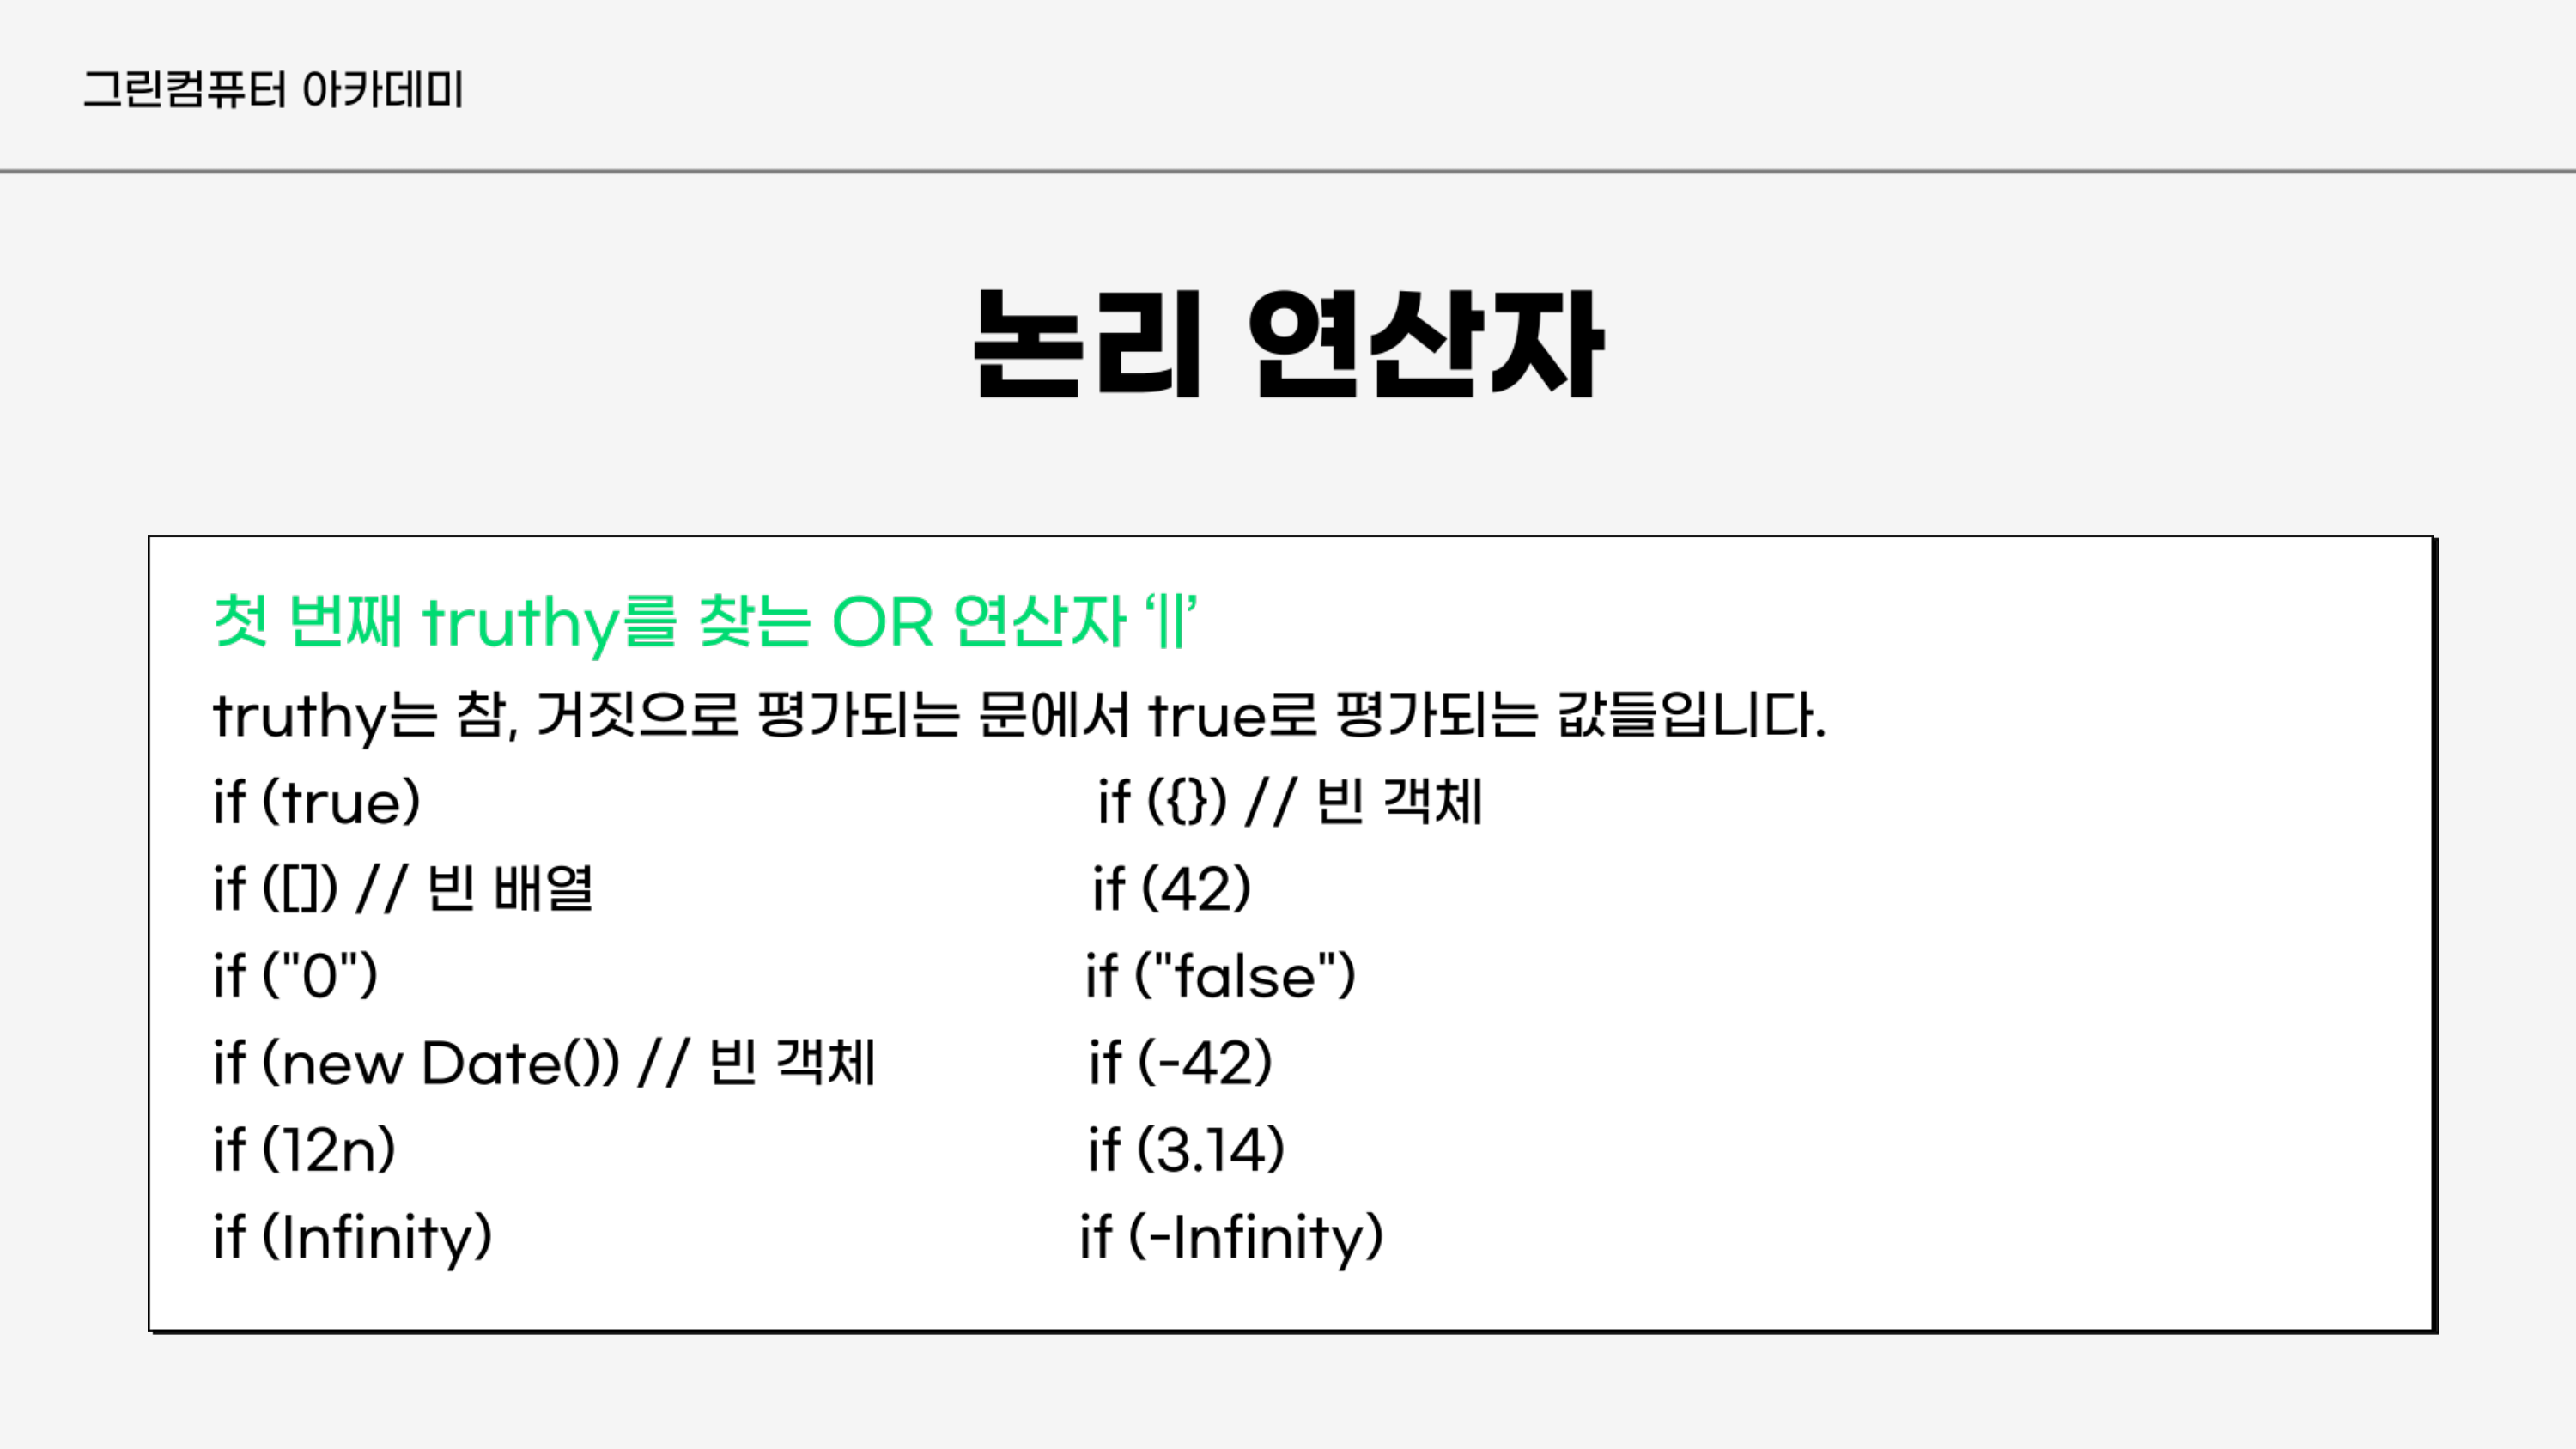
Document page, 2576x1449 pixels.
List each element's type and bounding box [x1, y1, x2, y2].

picture [0, 179, 2576, 1449]
picture [0, 57, 2576, 163]
text_box [0, 163, 2576, 179]
text_box [147, 535, 2434, 1332]
